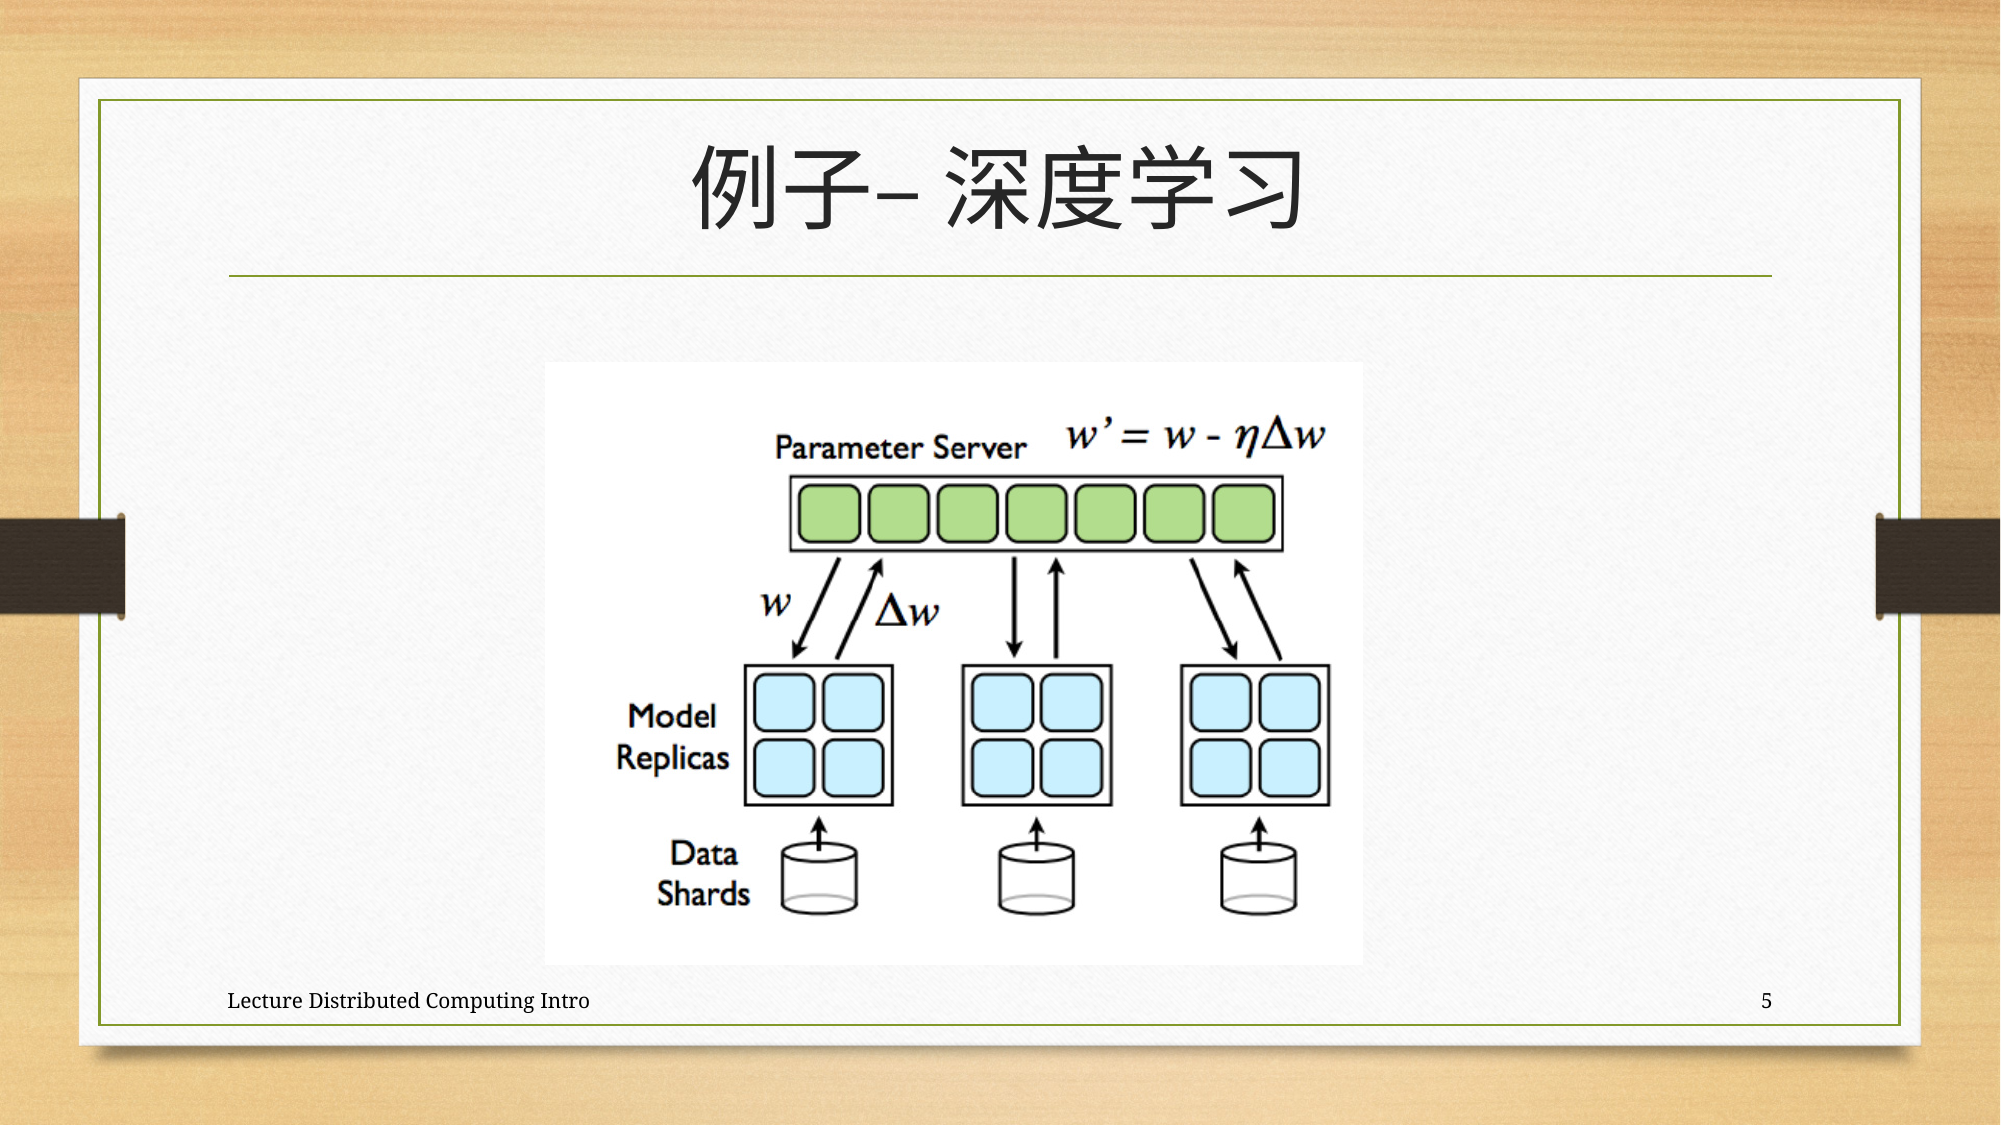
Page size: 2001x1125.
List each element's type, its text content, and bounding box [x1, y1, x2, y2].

title 例子– 深度学习 [212, 107, 1788, 264]
slide_number 5 [1698, 979, 1788, 1025]
footer Lecture Distributed Computing Intro [212, 979, 1411, 1025]
picture [0, 0, 2001, 1125]
